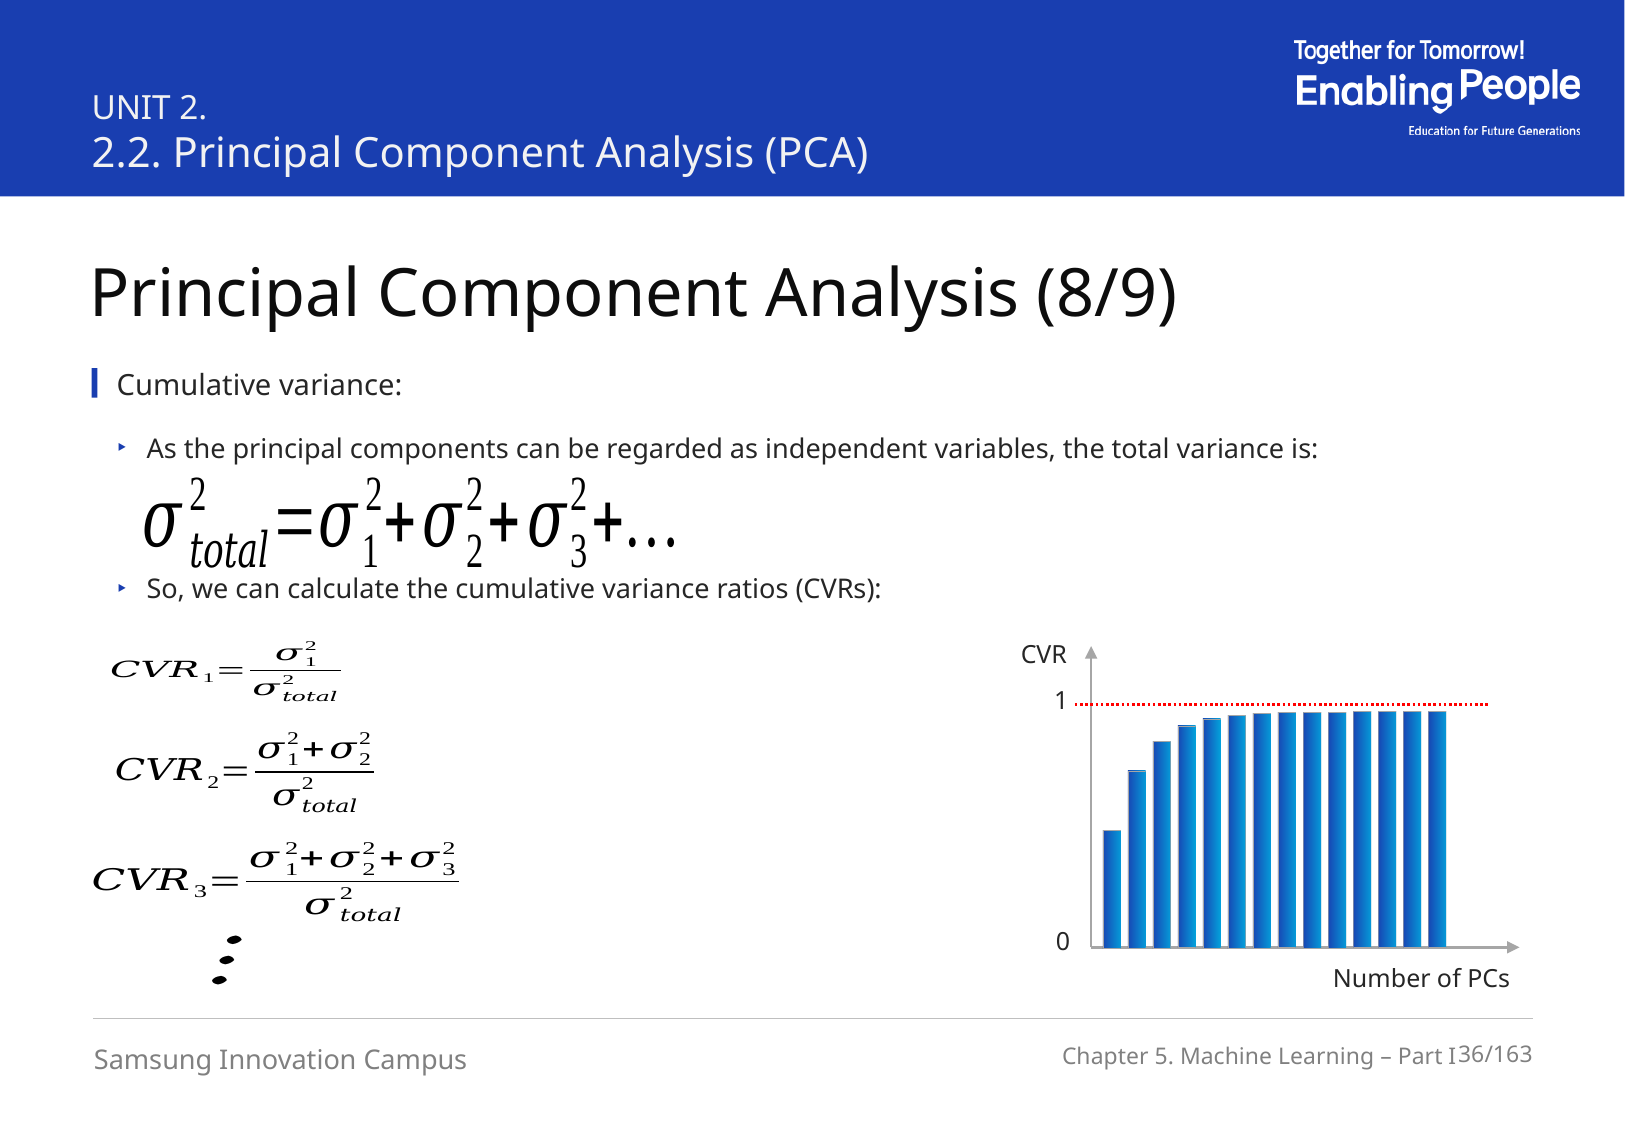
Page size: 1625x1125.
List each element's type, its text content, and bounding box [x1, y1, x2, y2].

text_box So, we can calculate the cumulative variance ratios (CVRs): [116, 559, 1534, 617]
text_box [1005, 631, 1520, 1001]
text_box Principal Component Analysis (8/9) [89, 249, 1534, 331]
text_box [91, 366, 1533, 402]
picture [1294, 40, 1580, 135]
text_box UNIT 2. 2.2. Principal Component Analysis (PCA) [91, 85, 1048, 177]
text_box As the principal components can be regarded as independent variables, the total variance is: [116, 418, 1534, 477]
